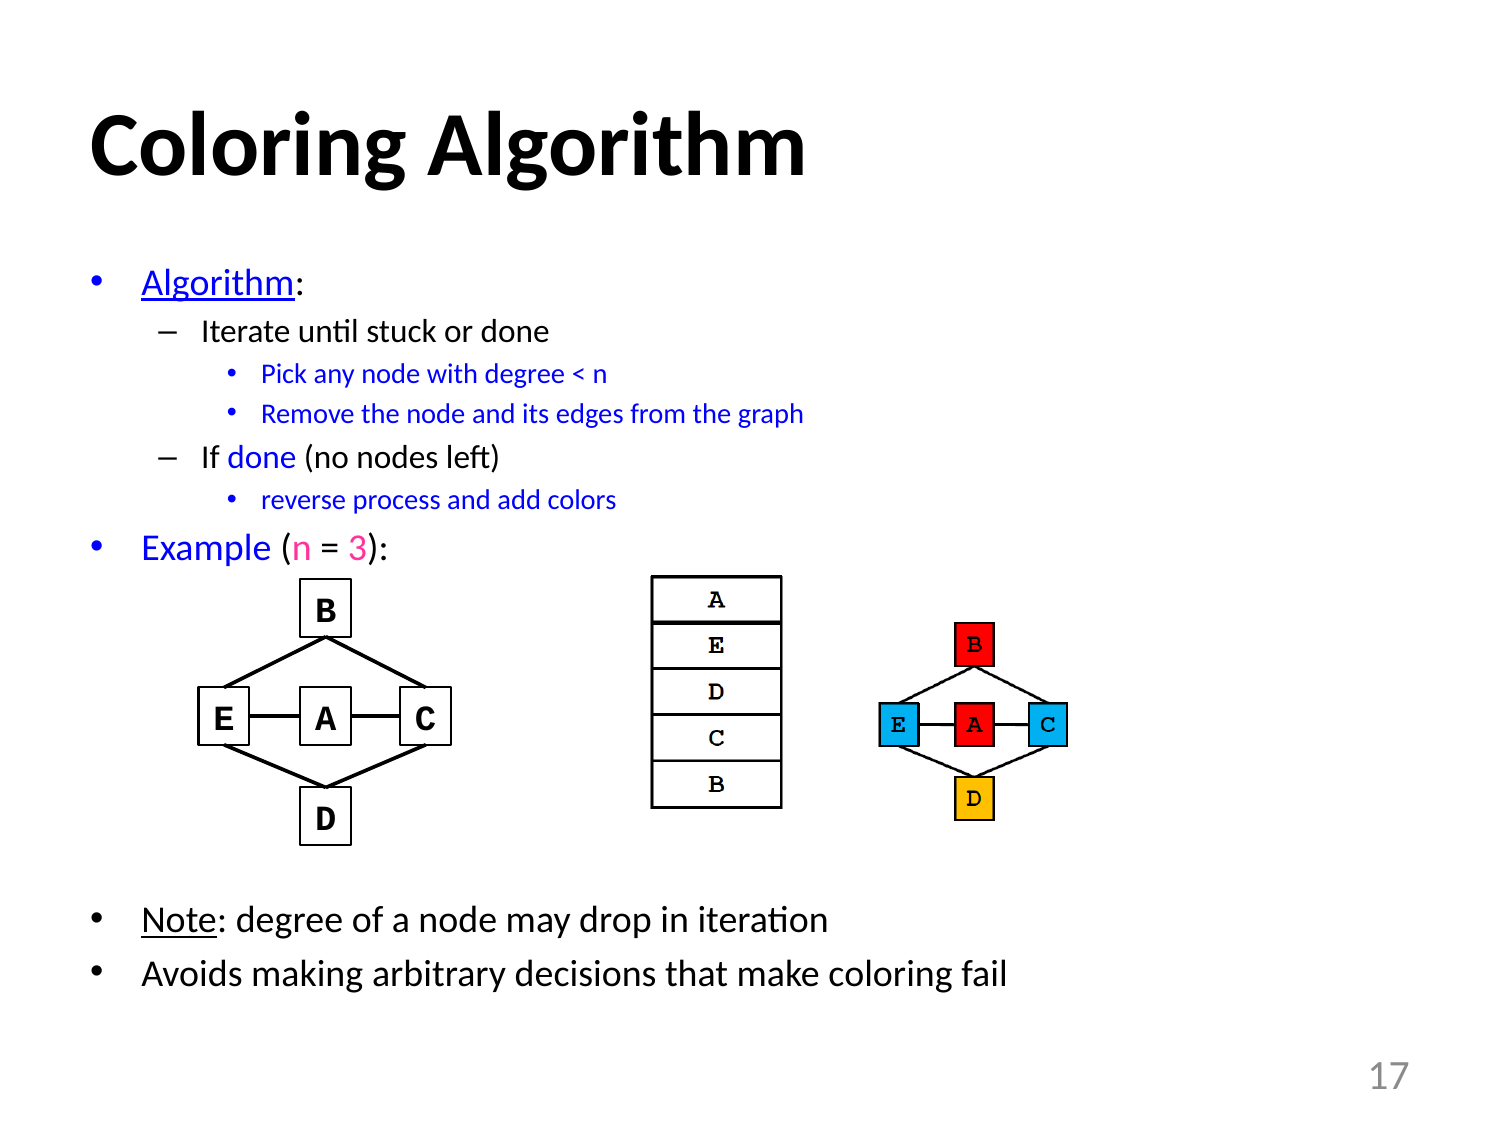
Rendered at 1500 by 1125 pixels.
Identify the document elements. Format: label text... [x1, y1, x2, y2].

title Coloring Algorithm [75, 45, 1425, 233]
slide_number 17 [1074, 1042, 1425, 1103]
list Algorithm: Iterate until stuck or done Pick any node with degree < n Remove the node and its edges from the graph If done (no nodes left) reverse process and add colors Example (n = 3): Note: degree of a node may drop in iteration Avoids making arbitrary decisions that make coloring fail [75, 249, 1488, 1005]
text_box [197, 579, 452, 846]
picture [625, 558, 1122, 842]
